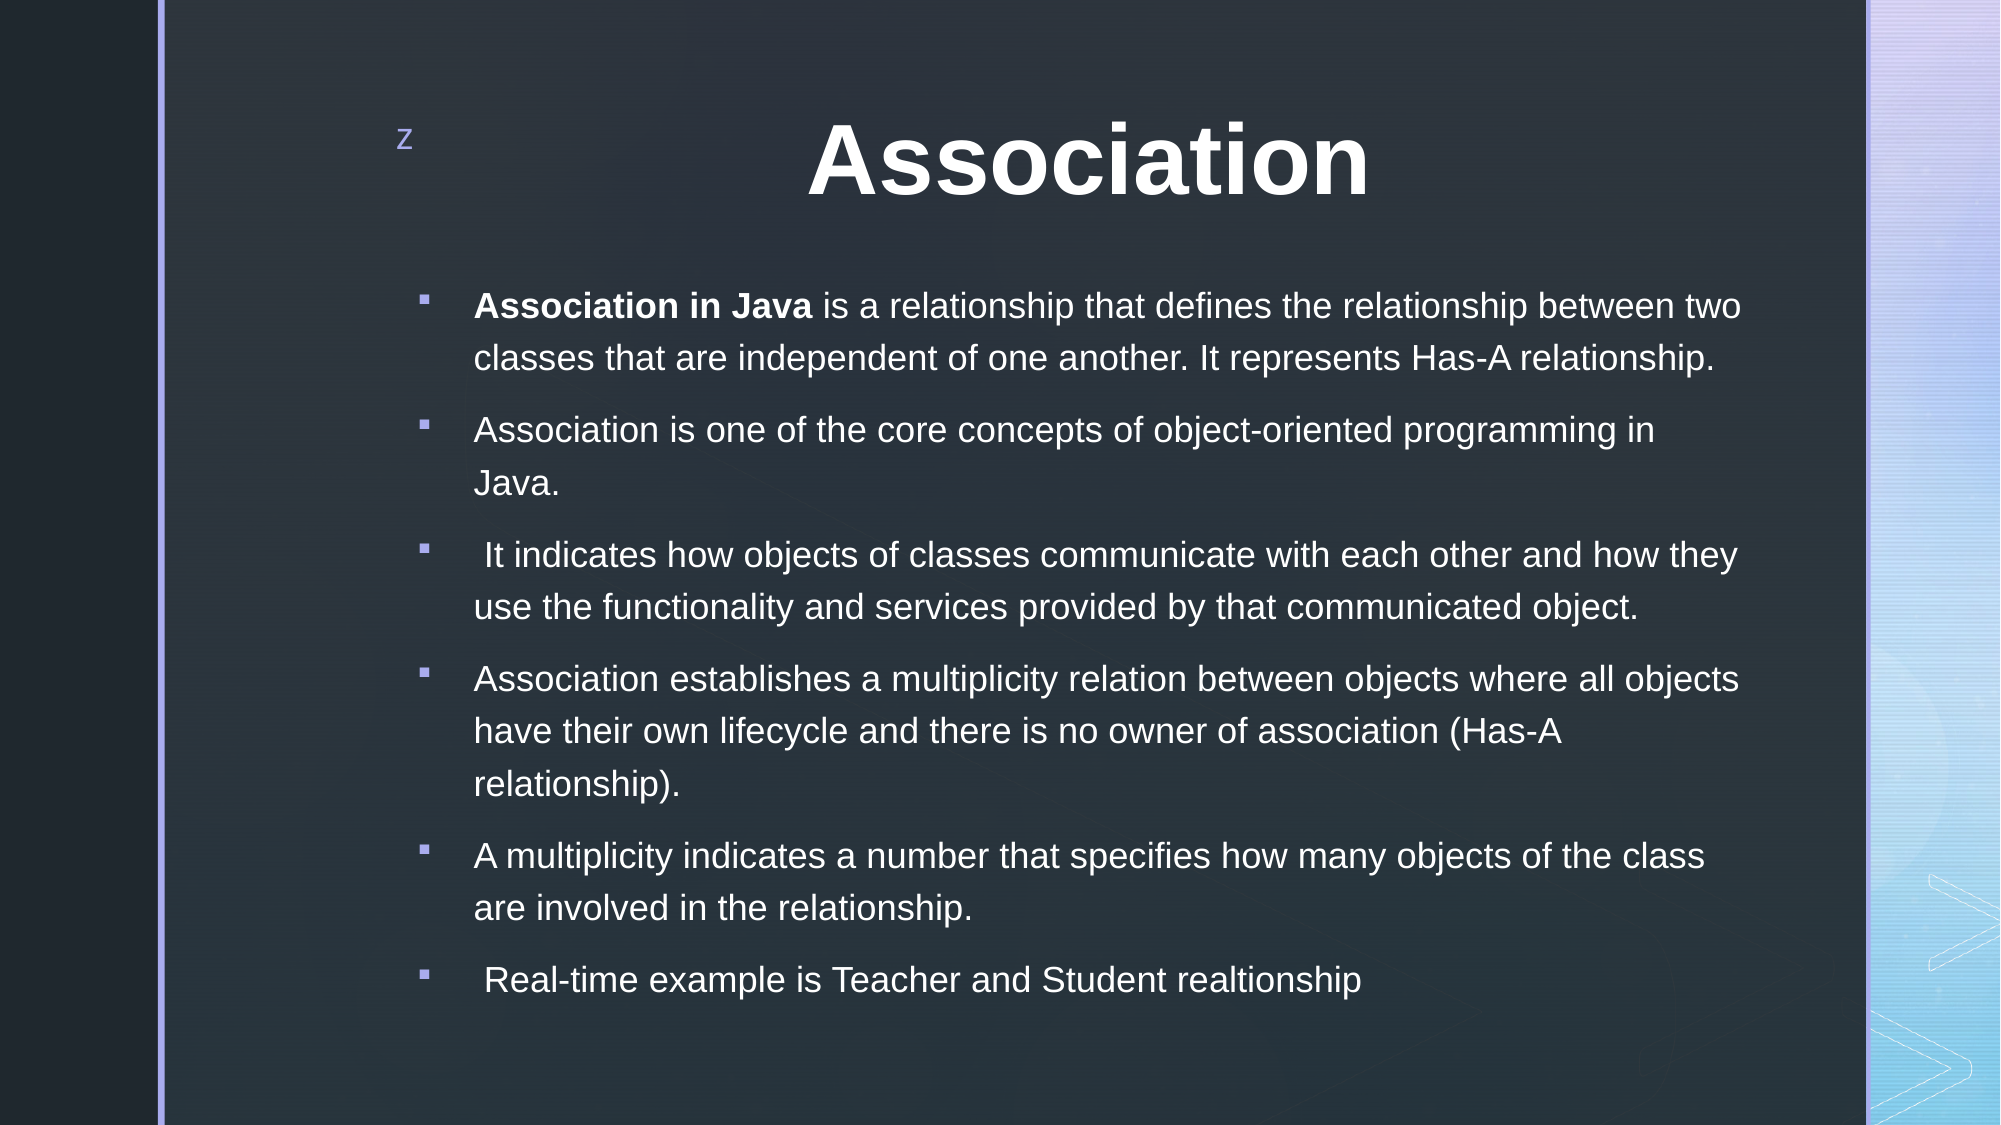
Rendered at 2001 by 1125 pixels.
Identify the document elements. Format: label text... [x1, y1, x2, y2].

picture [1871, 0, 2001, 1125]
list Association in Java is a relationship that defines the relationship between two classes that are independent of one another. It represents Has-A relationship. Association is one of the core concepts of object-oriented programming in Java. It indicates how objects of classes communicate with each other and how they use the functionality and services provided by that communicated object. Association establishes a multiplicity relation between objects where all objects have their own lifecycle and there is no owner of association (Has-A relationship). A multiplicity indicates a number that specifies how many objects of the class are involved in the relationship. Real-time example is Teacher and Student realtionship [400, 261, 1764, 1013]
title Association [535, 100, 1388, 261]
